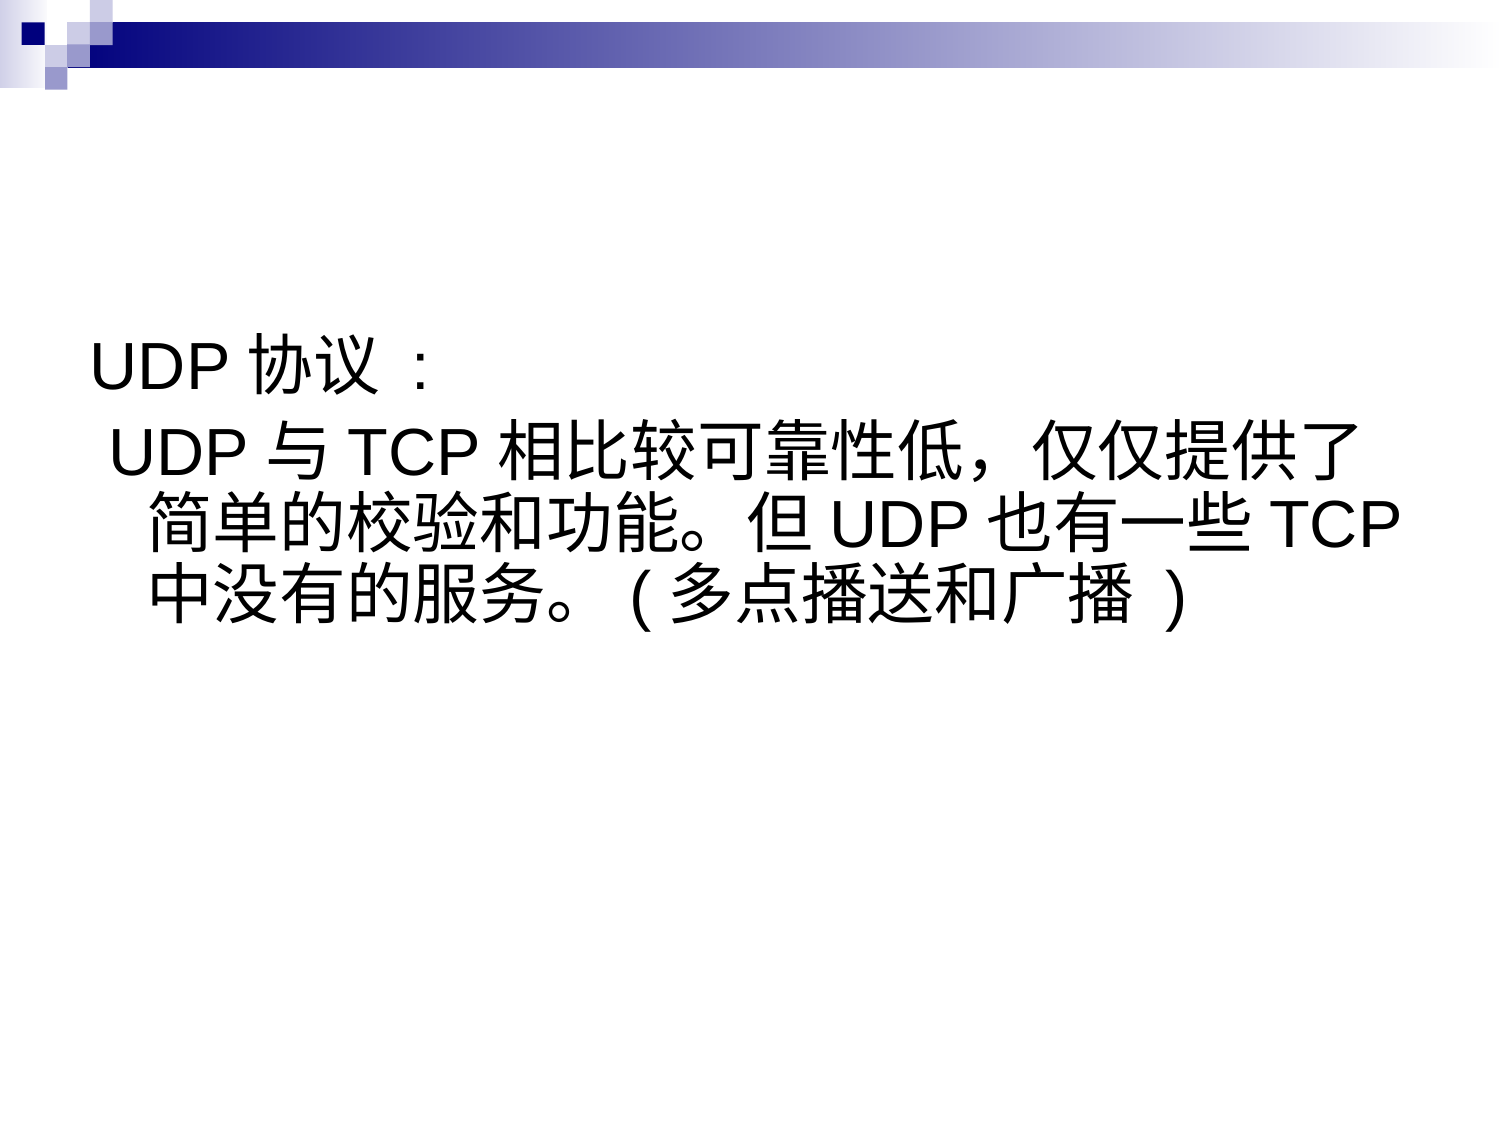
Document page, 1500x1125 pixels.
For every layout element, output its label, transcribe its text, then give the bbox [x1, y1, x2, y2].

list UDP协议 : UDP与TCP相比较可靠性低，仅仅提供了简单的校验和功能。但UDP也有一些TCP中没有的服务。(多点播送和广播 ) [74, 324, 1426, 963]
